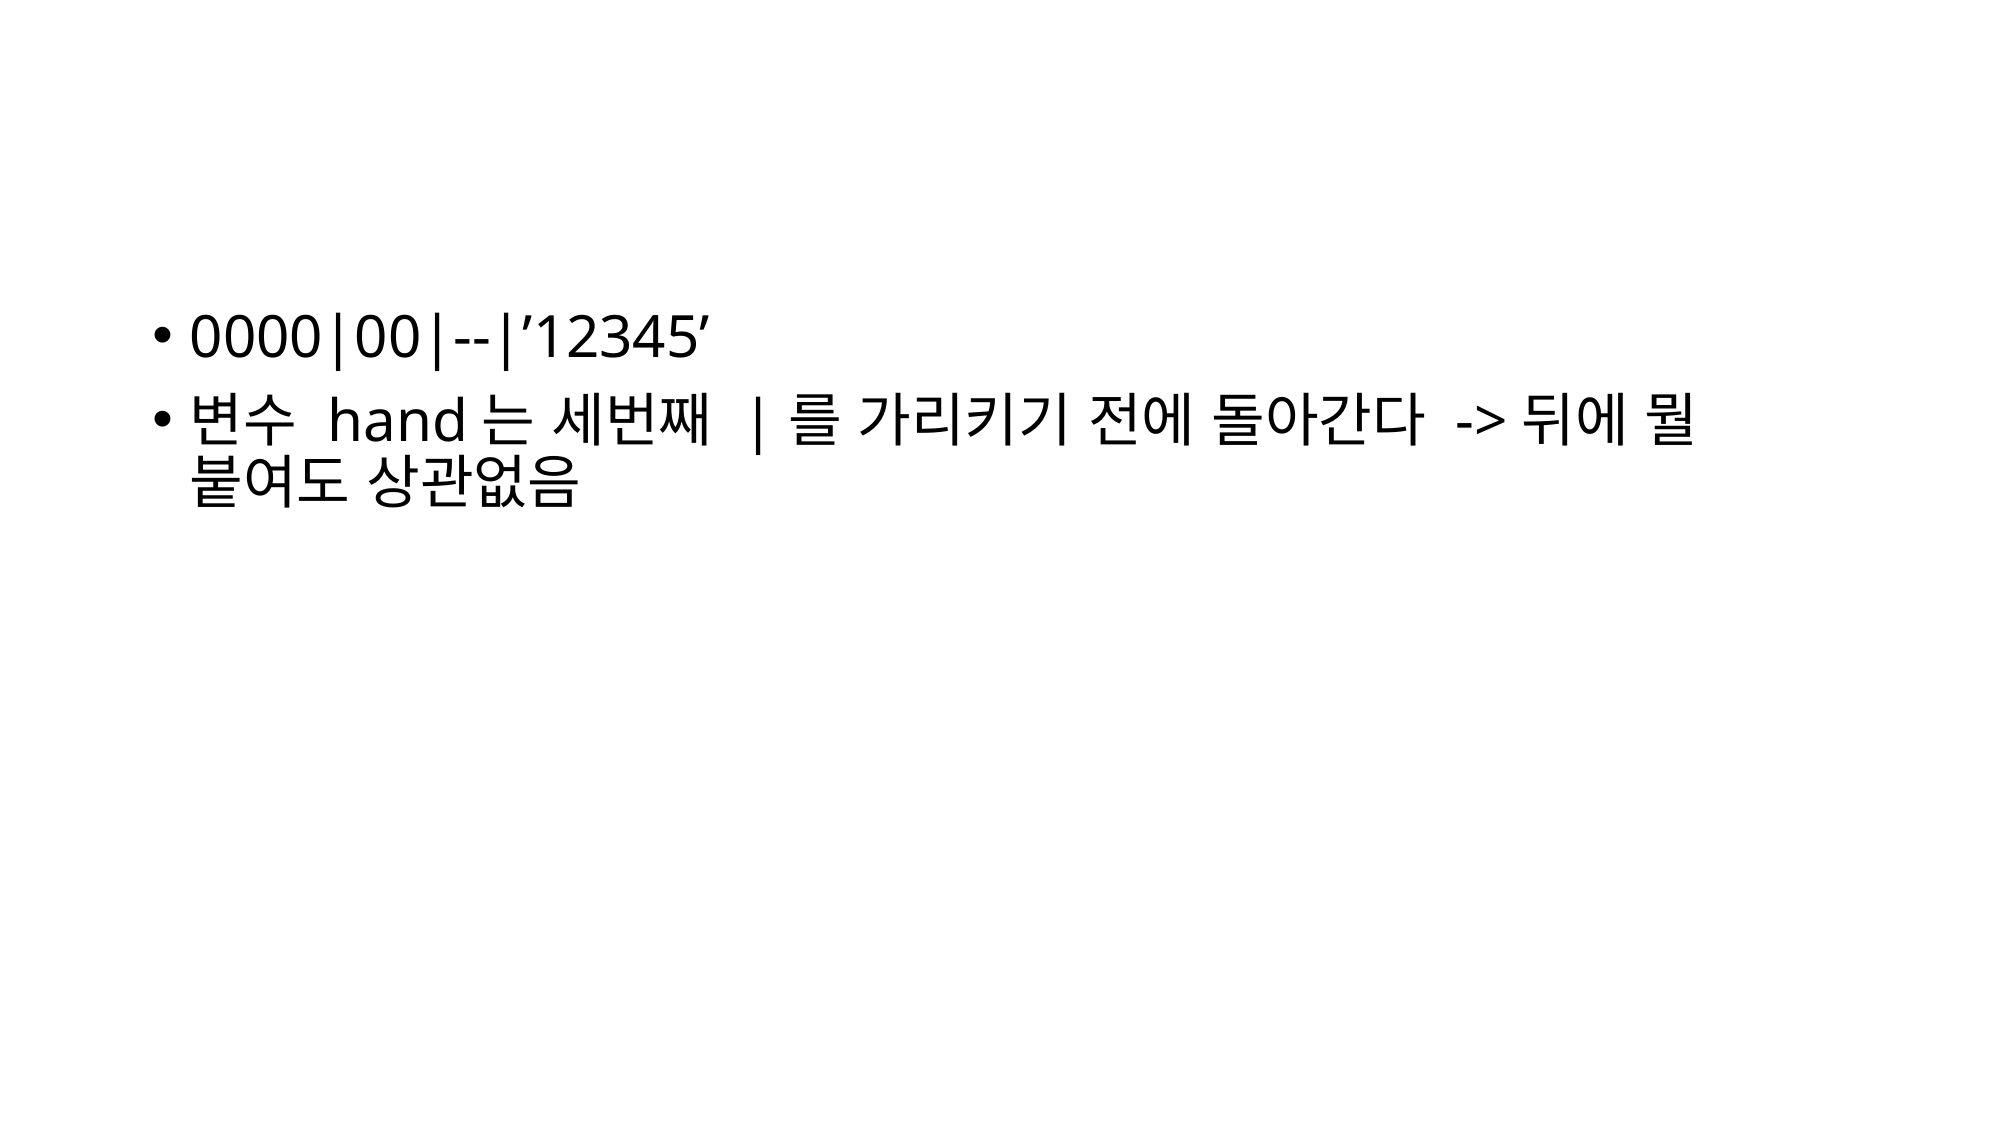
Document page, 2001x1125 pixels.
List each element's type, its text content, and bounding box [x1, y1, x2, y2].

list 0000|00|--|’12345’ 변수 hand는 세번째 |를 가리키기 전에 돌아간다 ->뒤에 뭘 붙여도 상관없음 [137, 299, 1863, 1014]
